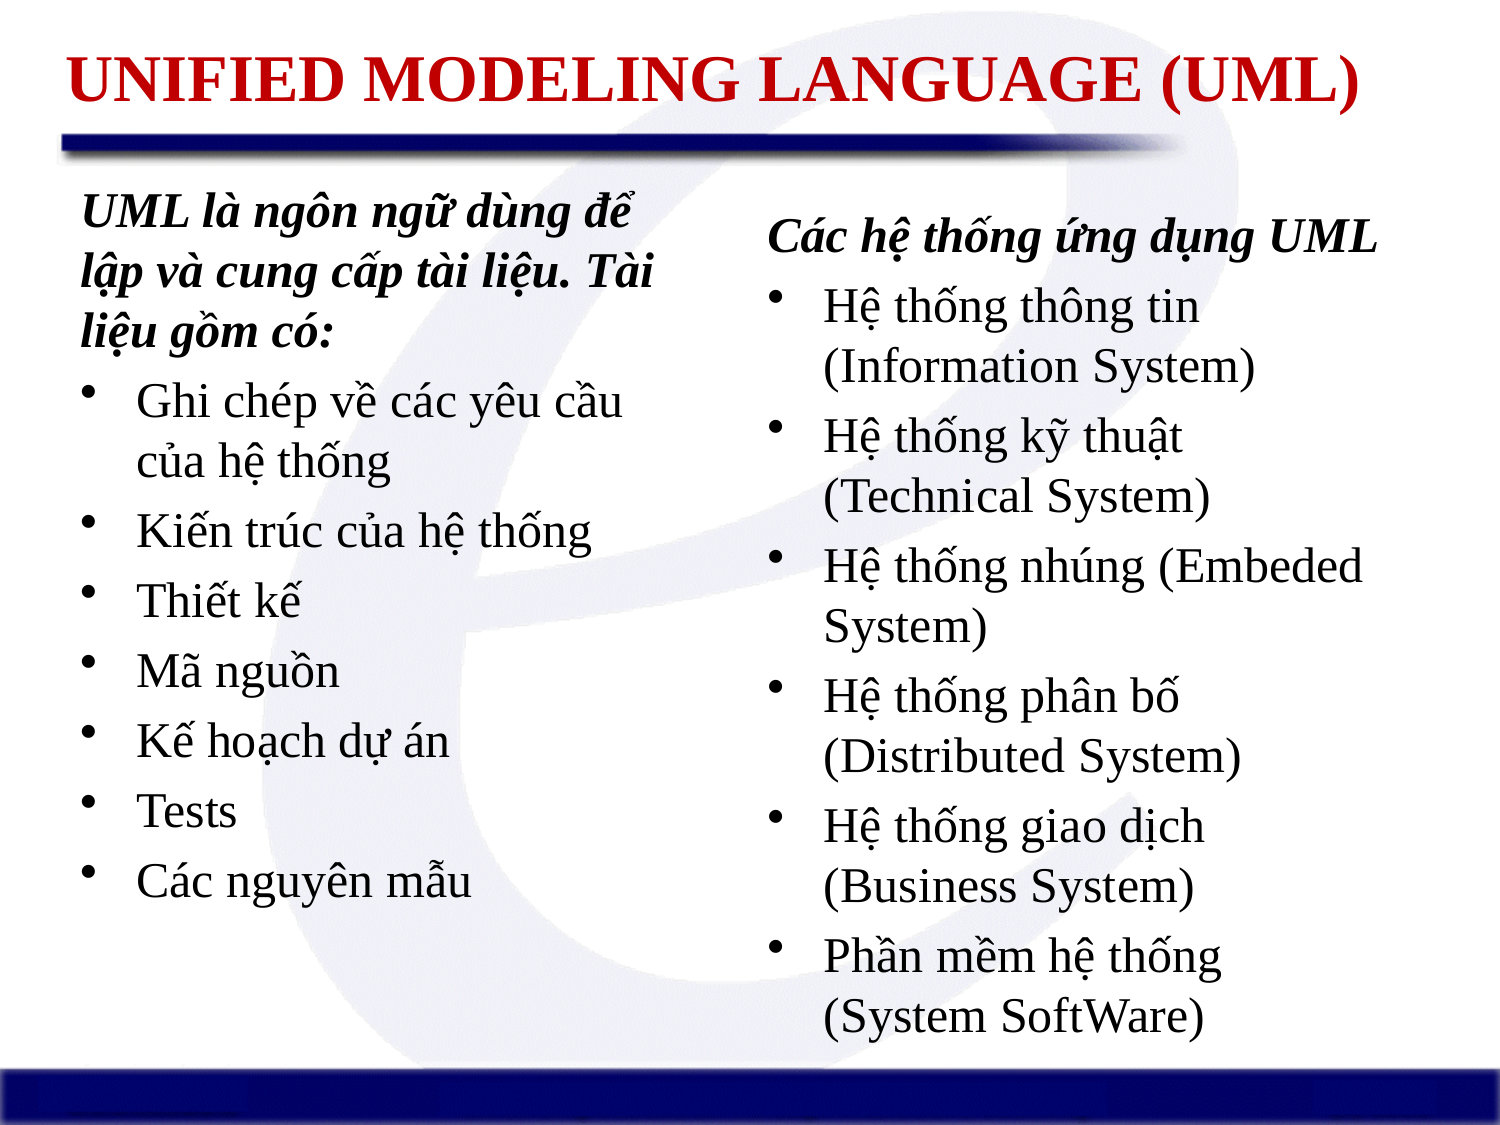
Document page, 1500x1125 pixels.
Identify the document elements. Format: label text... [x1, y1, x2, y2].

list UML là ngôn ngữ dùng để lập và cung cấp tài liệu. Tài liệu gồm có: Ghi chép về các yêu cầu của hệ thống Kiến trúc của hệ thống Thiết kế Mã nguồn Kế hoạch dự án Tests Các nguyên mẫu [50, 162, 713, 850]
title UNIFIED MODELING LANGUAGE (UML) [50, 0, 1488, 150]
list Các hệ thống ứng dụng UML Hệ thống thông tin (Information System) Hệ thống kỹ thuật (Technical System) Hệ thống nhúng (Embeded System) Hệ thống phân bố (Distributed System) Hệ thống giao dịch (Business System) Phần mềm hệ thống (System SoftWare) [737, 187, 1400, 875]
picture [0, 0, 1500, 1125]
